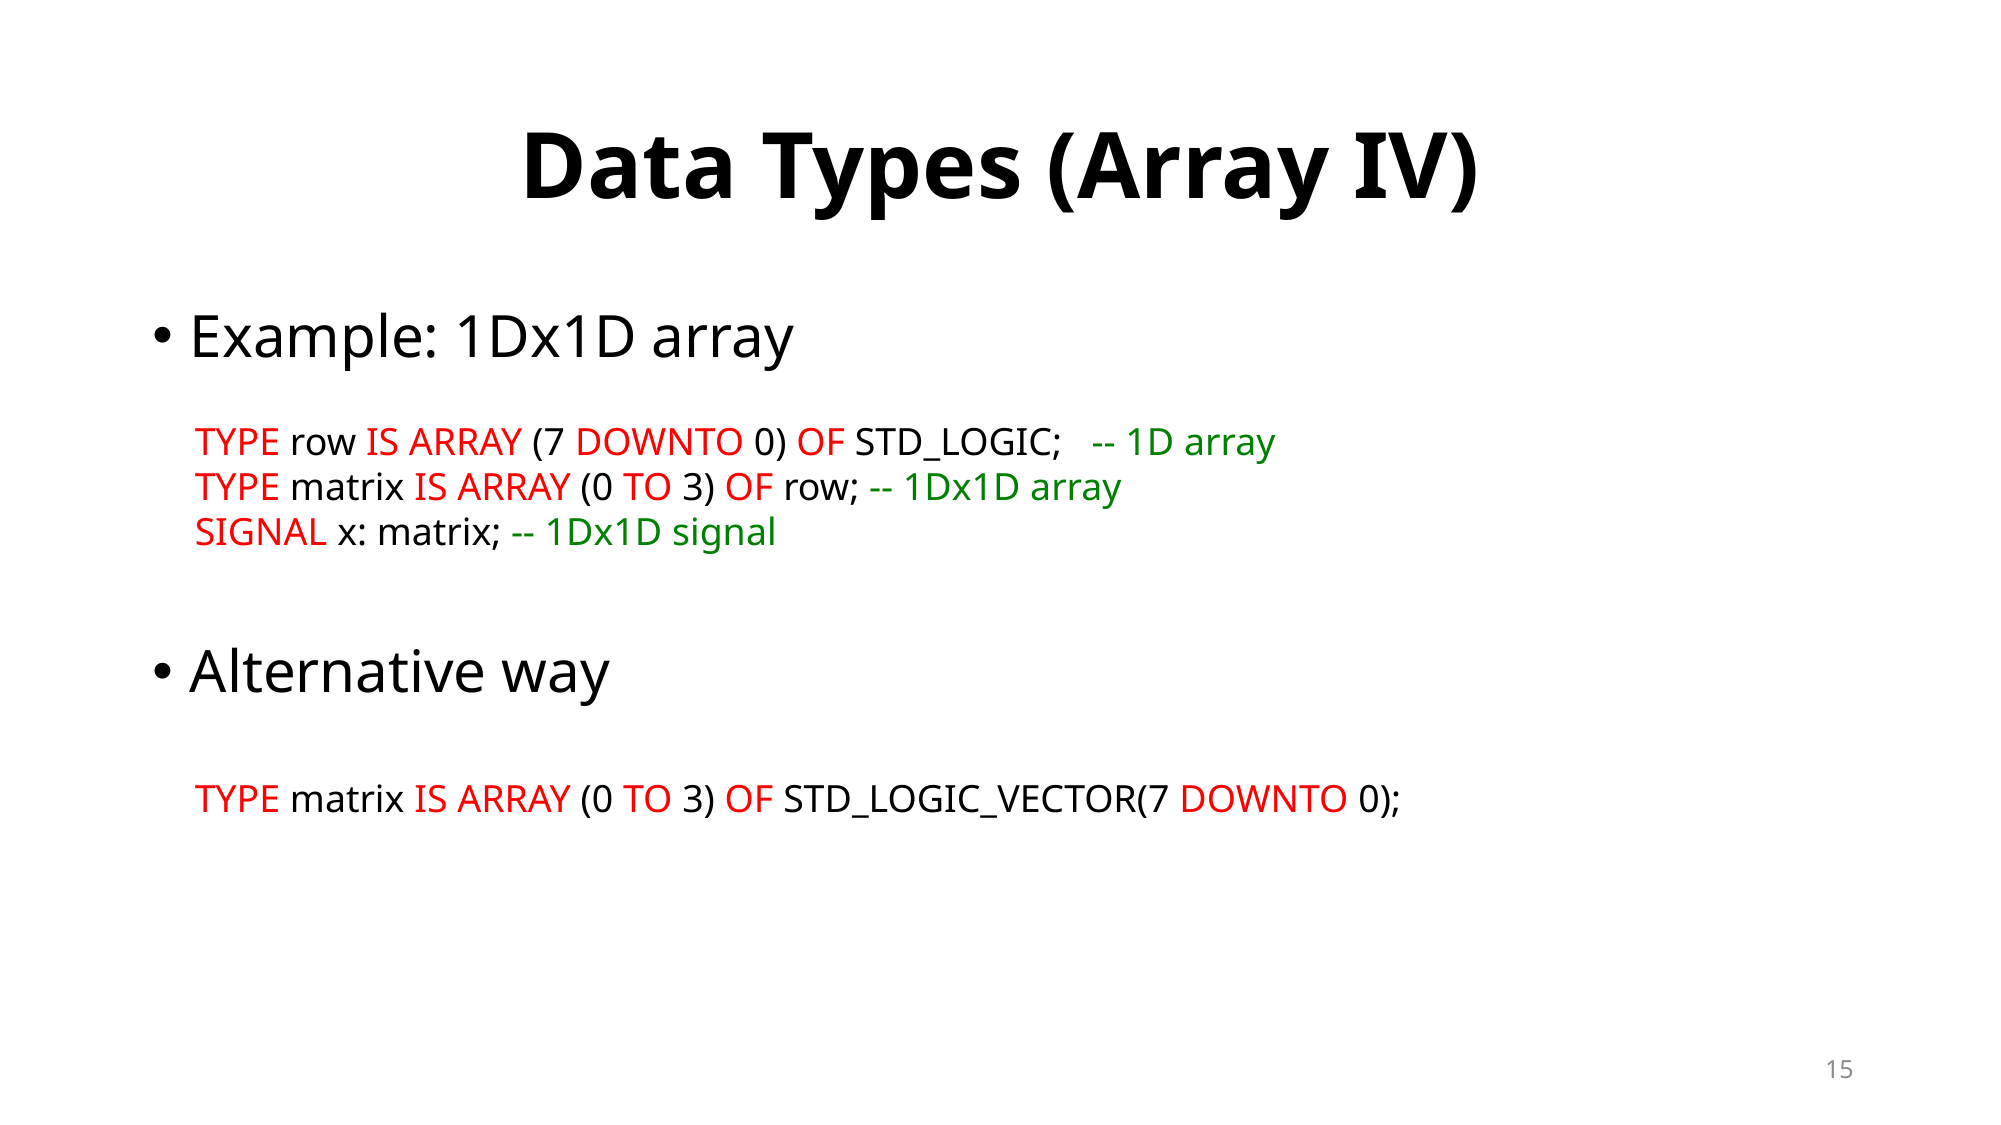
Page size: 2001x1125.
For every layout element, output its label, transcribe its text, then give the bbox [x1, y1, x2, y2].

list Example: 1Dx1D array Alternative way [137, 299, 1863, 1014]
slide_number 15 [1418, 1040, 1869, 1101]
text_box TYPE row IS ARRAY (7 DOWNTO 0) OF STD_LOGIC; -- 1D array TYPE matrix IS ARRAY (0 TO 3) OF row; -- 1Dx1D array SIGNAL x: matrix; -- 1Dx1D signal [180, 410, 1433, 561]
title Data Types (Array IV) [137, 59, 1863, 278]
text_box TYPE matrix IS ARRAY (0 TO 3) OF STD_LOGIC_VECTOR(7 DOWNTO 0); [180, 767, 1722, 828]
